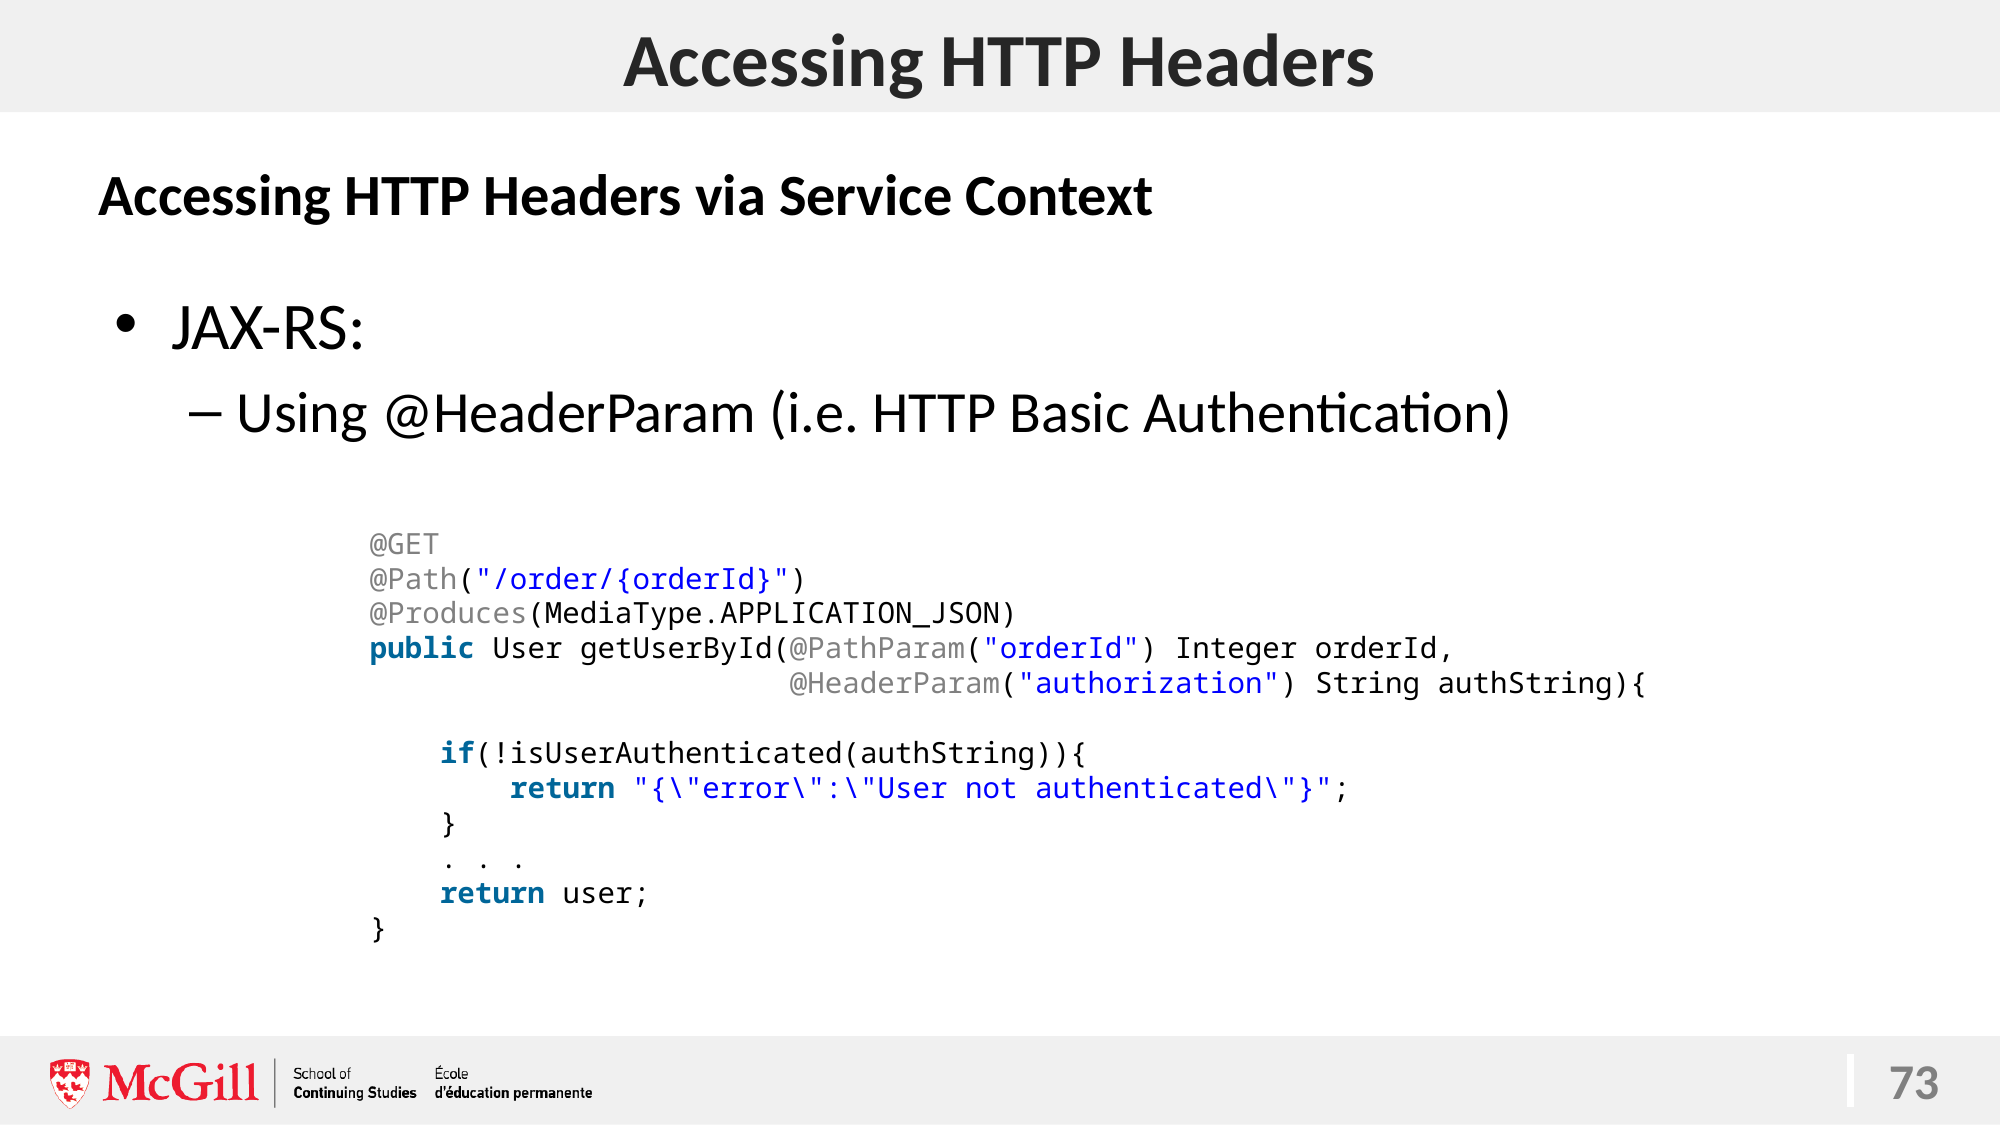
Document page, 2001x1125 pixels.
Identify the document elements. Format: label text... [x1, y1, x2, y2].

picture [50, 1058, 592, 1109]
list Accessing HTTP Headers via Service Context [83, 149, 1884, 338]
text_box @GET @Path("/order/{orderId}") @Produces(MediaType.APPLICATION_JSON) public User getUserById(@PathParam("orderId") Integer orderId, @HeaderParam("authorization") String authString){ if(!isUserAuthenticated(authString)){ return "{\"error\":\"User not authenticated\"}"; } . . . return user; } [299, 489, 1732, 945]
title Accessing HTTP Headers [0, 0, 2000, 113]
list JAX-RS: Using @HeaderParam (i.e. HTTP Basic Authentication) [99, 275, 1900, 905]
